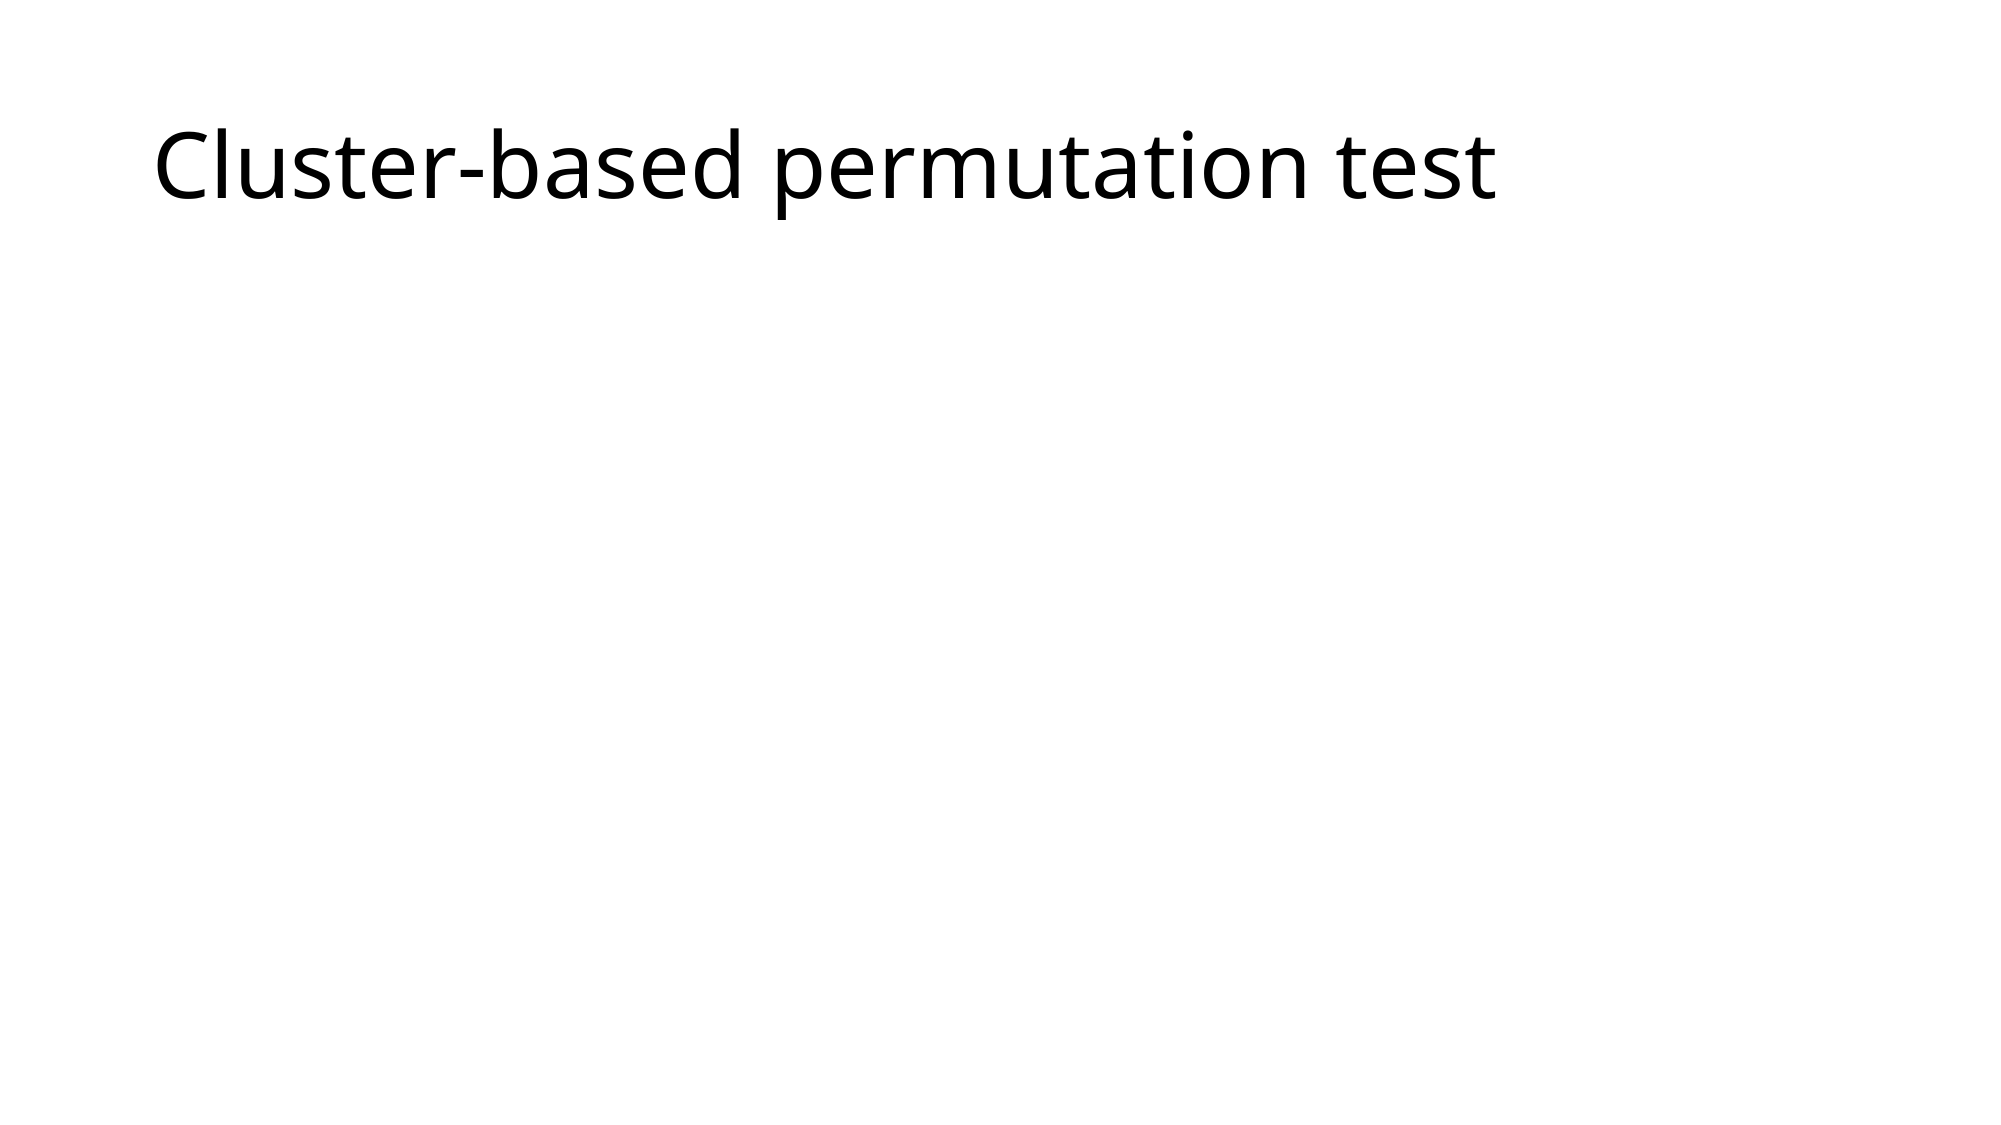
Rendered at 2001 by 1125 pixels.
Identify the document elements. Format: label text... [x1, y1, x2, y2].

title Cluster-based permutation test [137, 59, 1863, 278]
